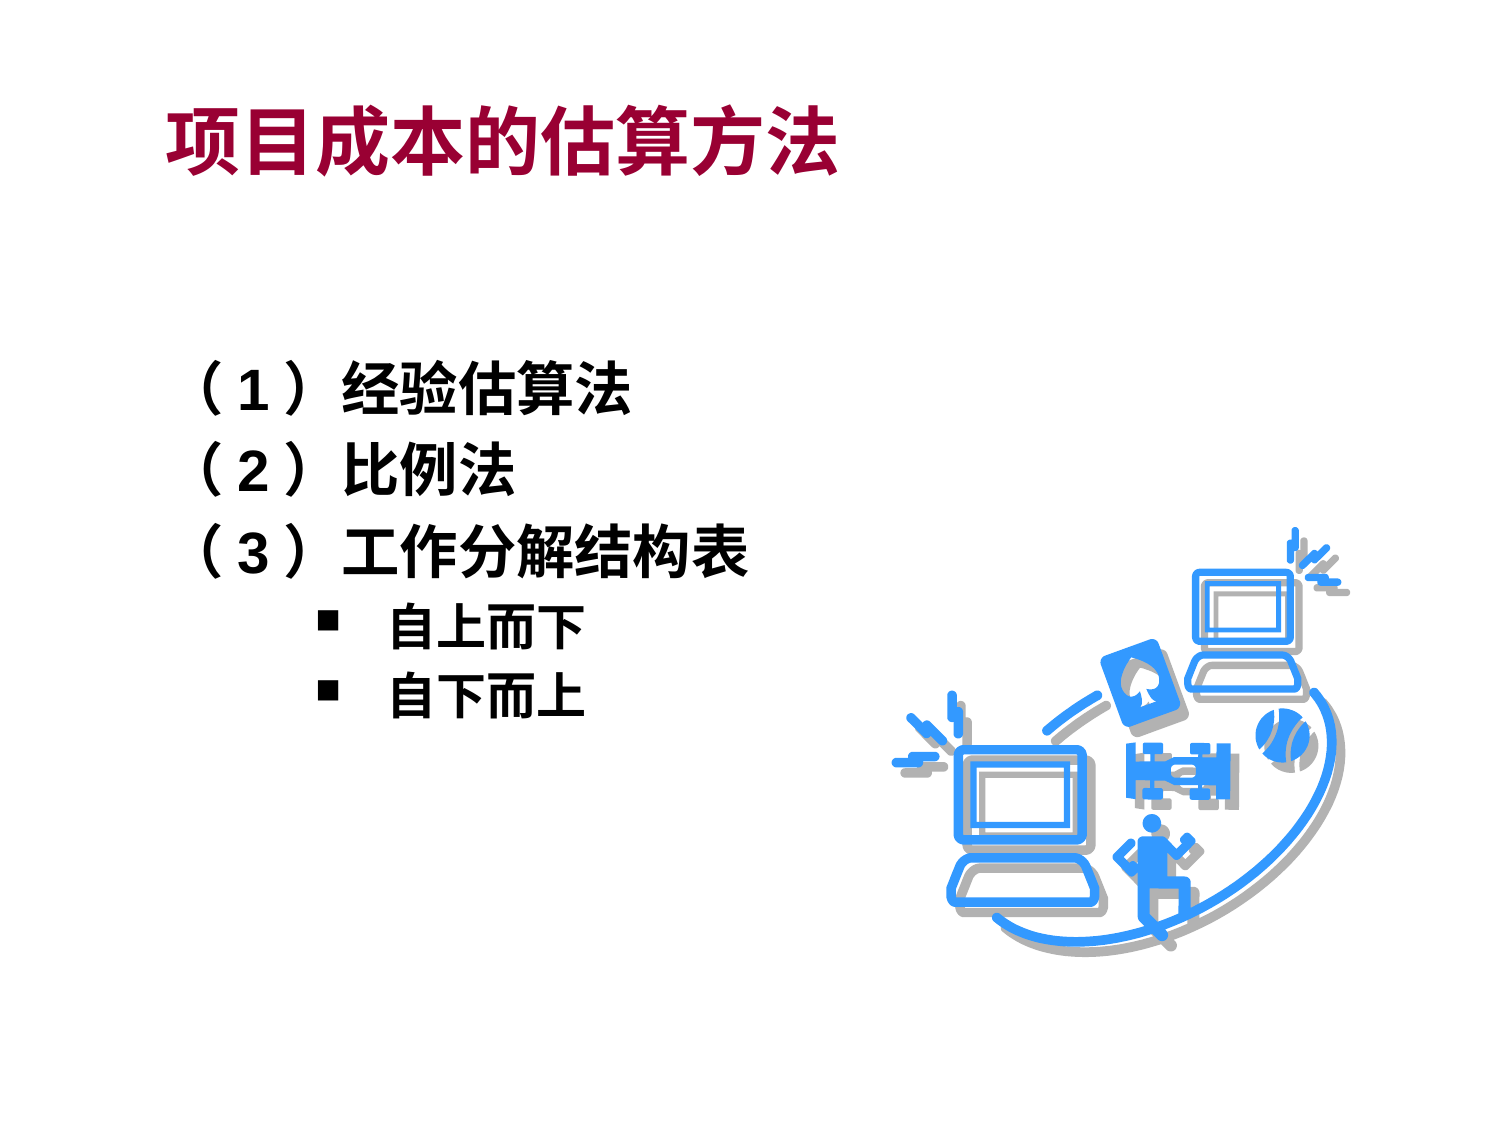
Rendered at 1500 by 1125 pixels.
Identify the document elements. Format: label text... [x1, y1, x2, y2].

text_box （1）经验估算法 （2）比例法 （3）工作分解结构表 自上而下 自下而上 [149, 262, 1425, 1006]
text_box 项目成本的估算方法 [149, 45, 1425, 234]
picture [891, 526, 1351, 964]
